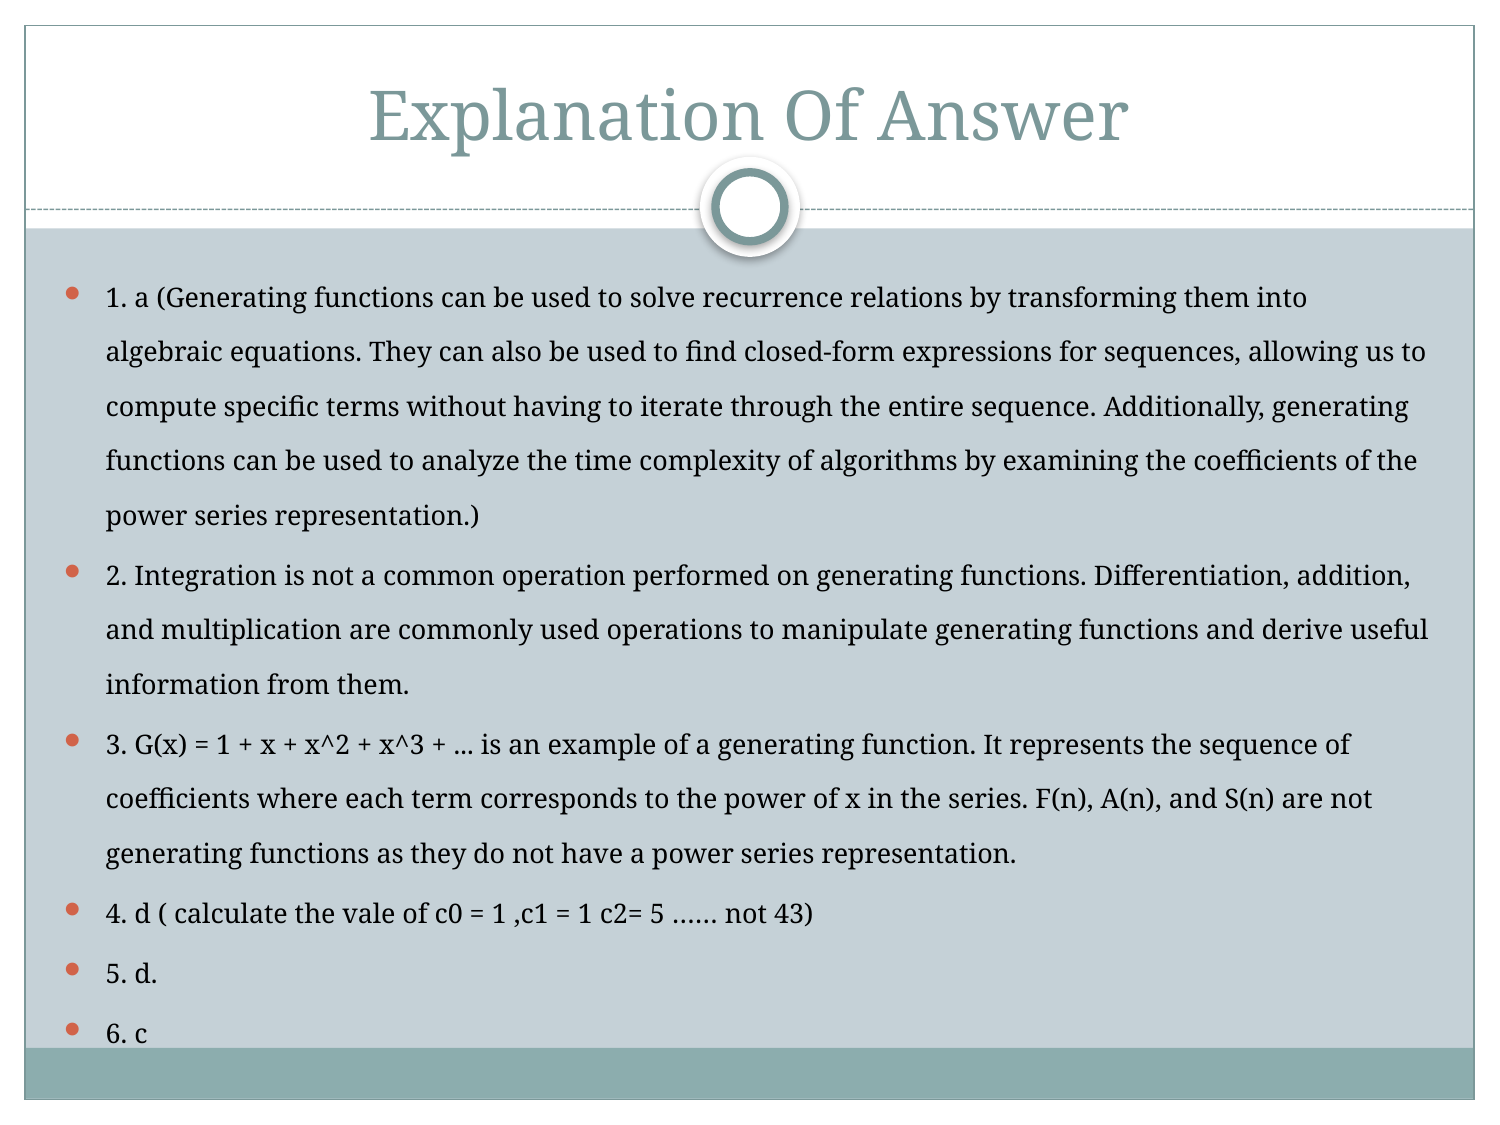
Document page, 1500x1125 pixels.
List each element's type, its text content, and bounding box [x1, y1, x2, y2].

title Explanation Of Answer [49, 37, 1450, 162]
list 1. a (Generating functions can be used to solve recurrence relations by transforming them into algebraic equations. They can also be used to find closed-form expressions for sequences, allowing us to compute specific terms without having to iterate through the entire sequence. Additionally, generating functions can be used to analyze the time complexity of algorithms by examining the coefficients of the power series representation.) 2. Integration is not a common operation performed on generating functions. Differentiation, addition, and multiplication are commonly used operations to manipulate generating functions and derive useful information from them. 3. G(x) = 1 + x + x^2 + x^3 + ... is an example of a generating function. It represents the sequence of coefficients where each term corresponds to the power of x in the series. F(n), A(n), and S(n) are not generating functions as they do not have a power series representation. 4. d ( calculate the vale of c0 = 1 ,c1 = 1 c2= 5 …… not 43) 5. d. 6. c [49, 250, 1445, 1071]
